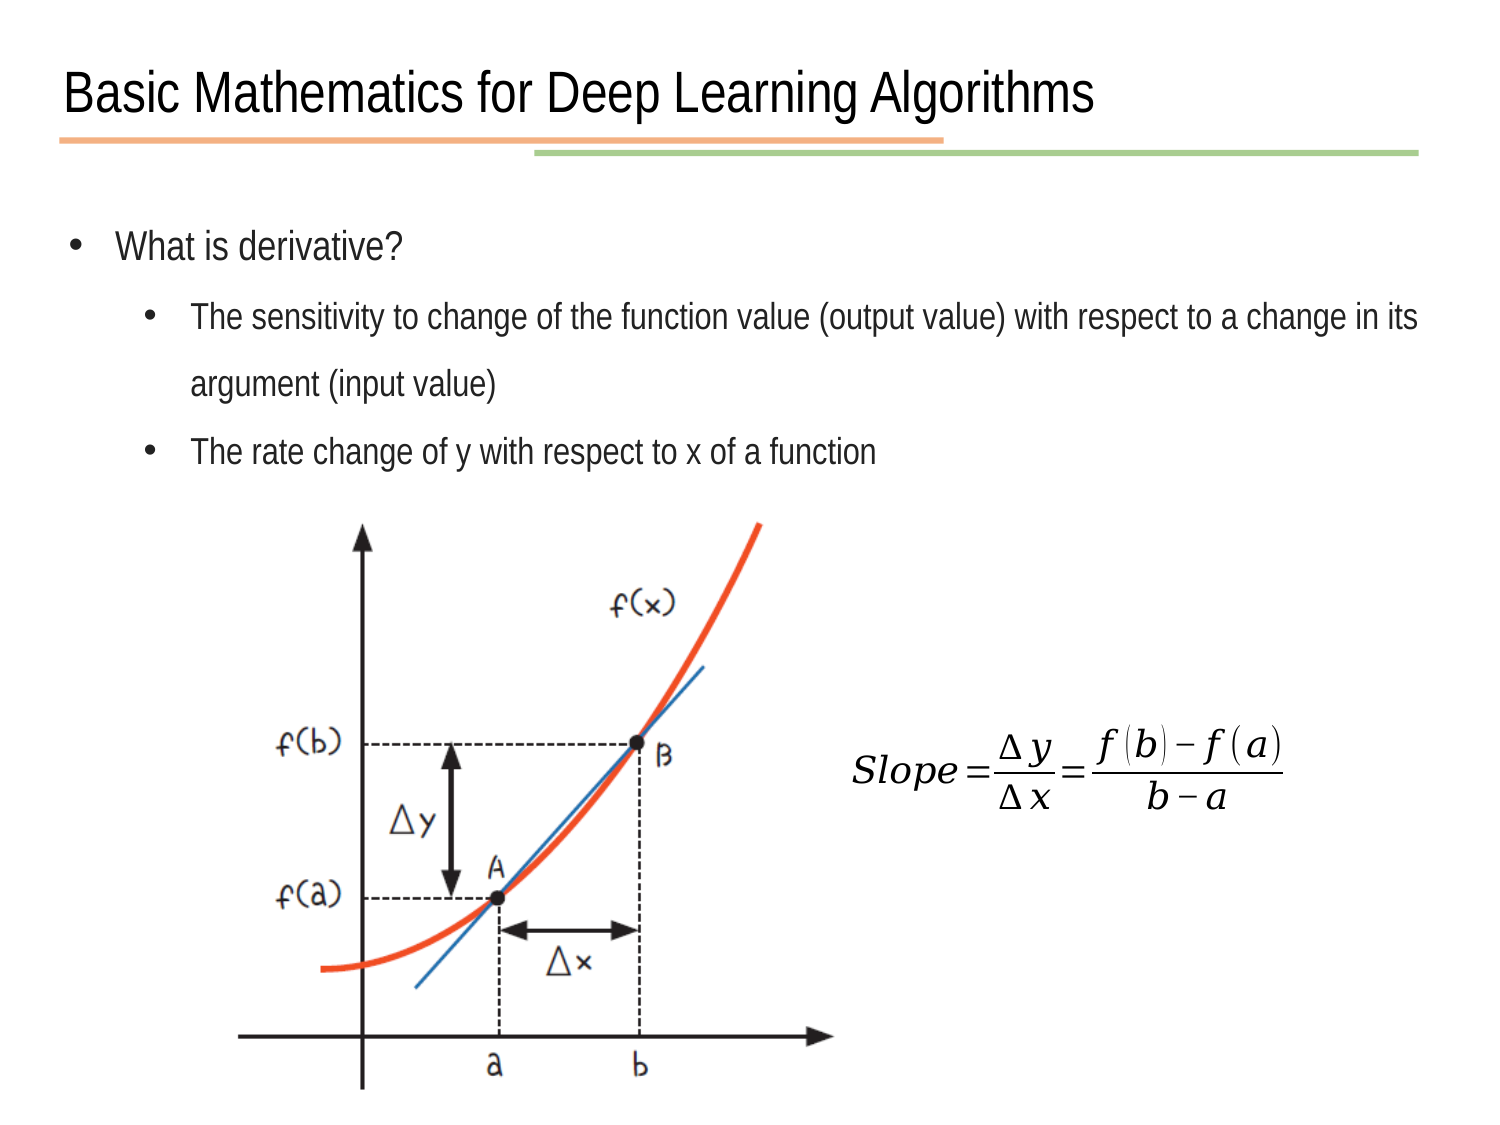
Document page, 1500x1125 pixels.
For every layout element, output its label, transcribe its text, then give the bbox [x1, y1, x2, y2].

text_box Basic Mathematics for Deep Learning Algorithms [49, 11, 1451, 132]
text_box What is derivative? The sensitivity to change of the function value (output value) with respect to a change in its argument (input value) The rate change of y with respect to x of a function [53, 186, 1488, 480]
picture [230, 504, 839, 1109]
